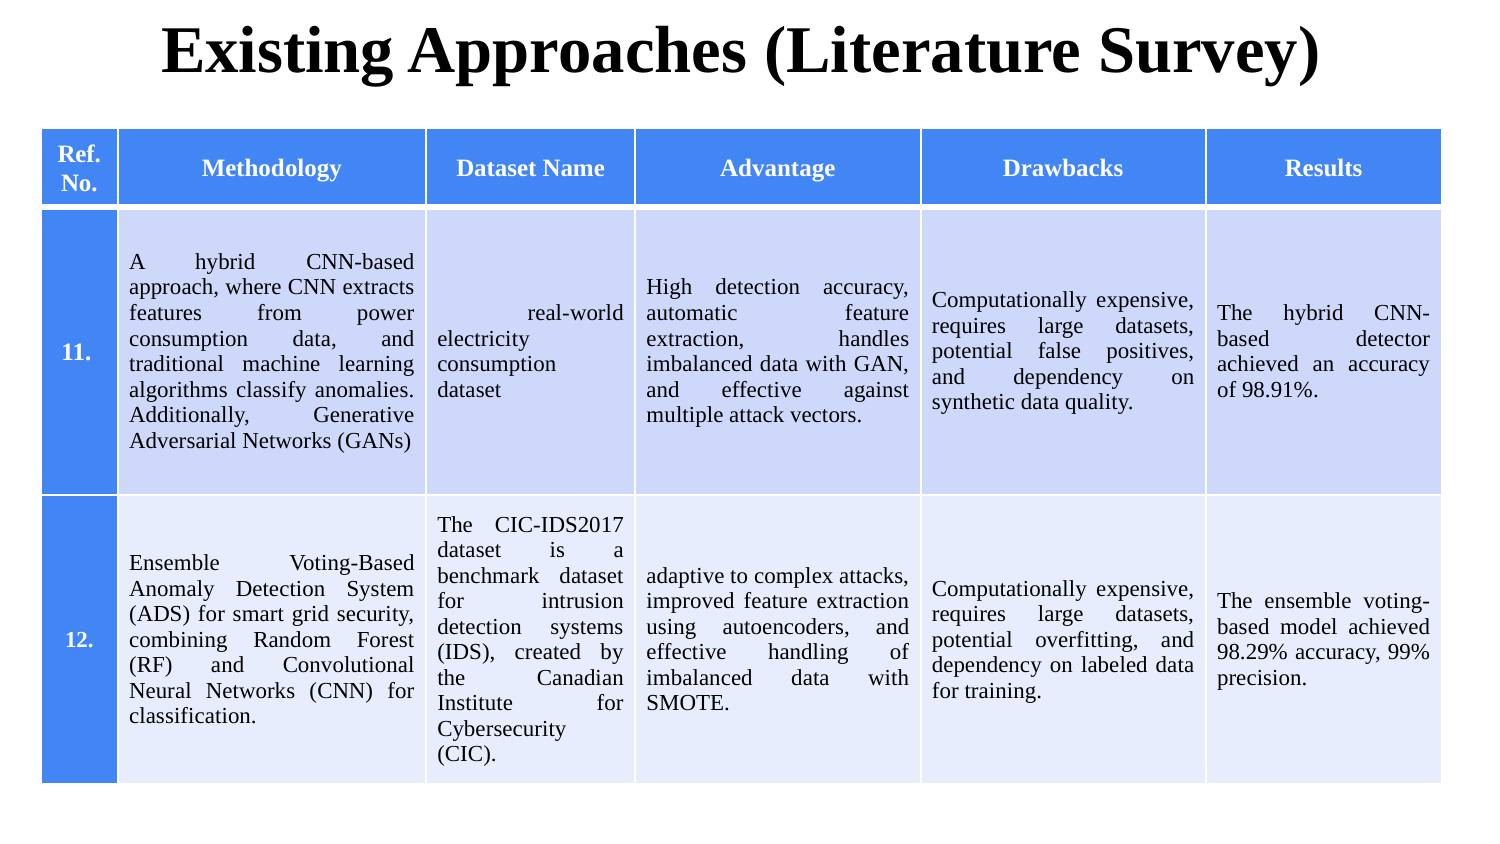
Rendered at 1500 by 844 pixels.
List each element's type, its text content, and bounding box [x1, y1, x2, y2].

table_header Advantage [636, 129, 920, 204]
table_cell Computationally expensive, requires large datasets, potential overfitting, and dependency on labeled data for training. [922, 496, 1205, 783]
table_header Drawbacks [922, 129, 1205, 204]
table_cell real-world electricity consumption dataset [427, 210, 634, 494]
table_cell The ensemble voting-based model achieved 98.29% accuracy, 99% precision. [1207, 496, 1441, 783]
table_header Results [1207, 129, 1441, 204]
table_cell The CIC-IDS2017 dataset is a benchmark dataset for intrusion detection systems (IDS), created by the Canadian Institute for Cybersecurity (CIC). [427, 496, 634, 783]
table_cell High detection accuracy, automatic feature extraction, handles imbalanced data with GAN, and effective against multiple attack vectors. [636, 210, 920, 494]
table_header Methodology [119, 129, 425, 204]
table_cell Ensemble Voting-Based Anomaly Detection System (ADS) for smart grid security, combining Random Forest (RF) and Convolutional Neural Networks (CNN) for classification. [119, 496, 425, 783]
table_cell adaptive to complex attacks, improved feature extraction using autoencoders, and effective handling of imbalanced data with SMOTE. [636, 496, 920, 783]
table_cell Computationally expensive, requires large datasets, potential false positives, and dependency on synthetic data quality. [922, 210, 1205, 494]
table_header Dataset Name [427, 129, 634, 204]
table_cell 12. [42, 496, 117, 783]
table_cell 11. [42, 210, 117, 494]
text_box Existing Approaches (Literature Survey) [0, 0, 1500, 129]
table_cell A hybrid CNN-based approach, where CNN extracts features from power consumption data, and traditional machine learning algorithms classify anomalies. Additionally, Generative Adversarial Networks (GANs) [119, 210, 425, 494]
table_header Ref. No. [42, 129, 117, 204]
table_cell The hybrid CNN-based detector achieved an accuracy of 98.91%. [1207, 210, 1441, 494]
